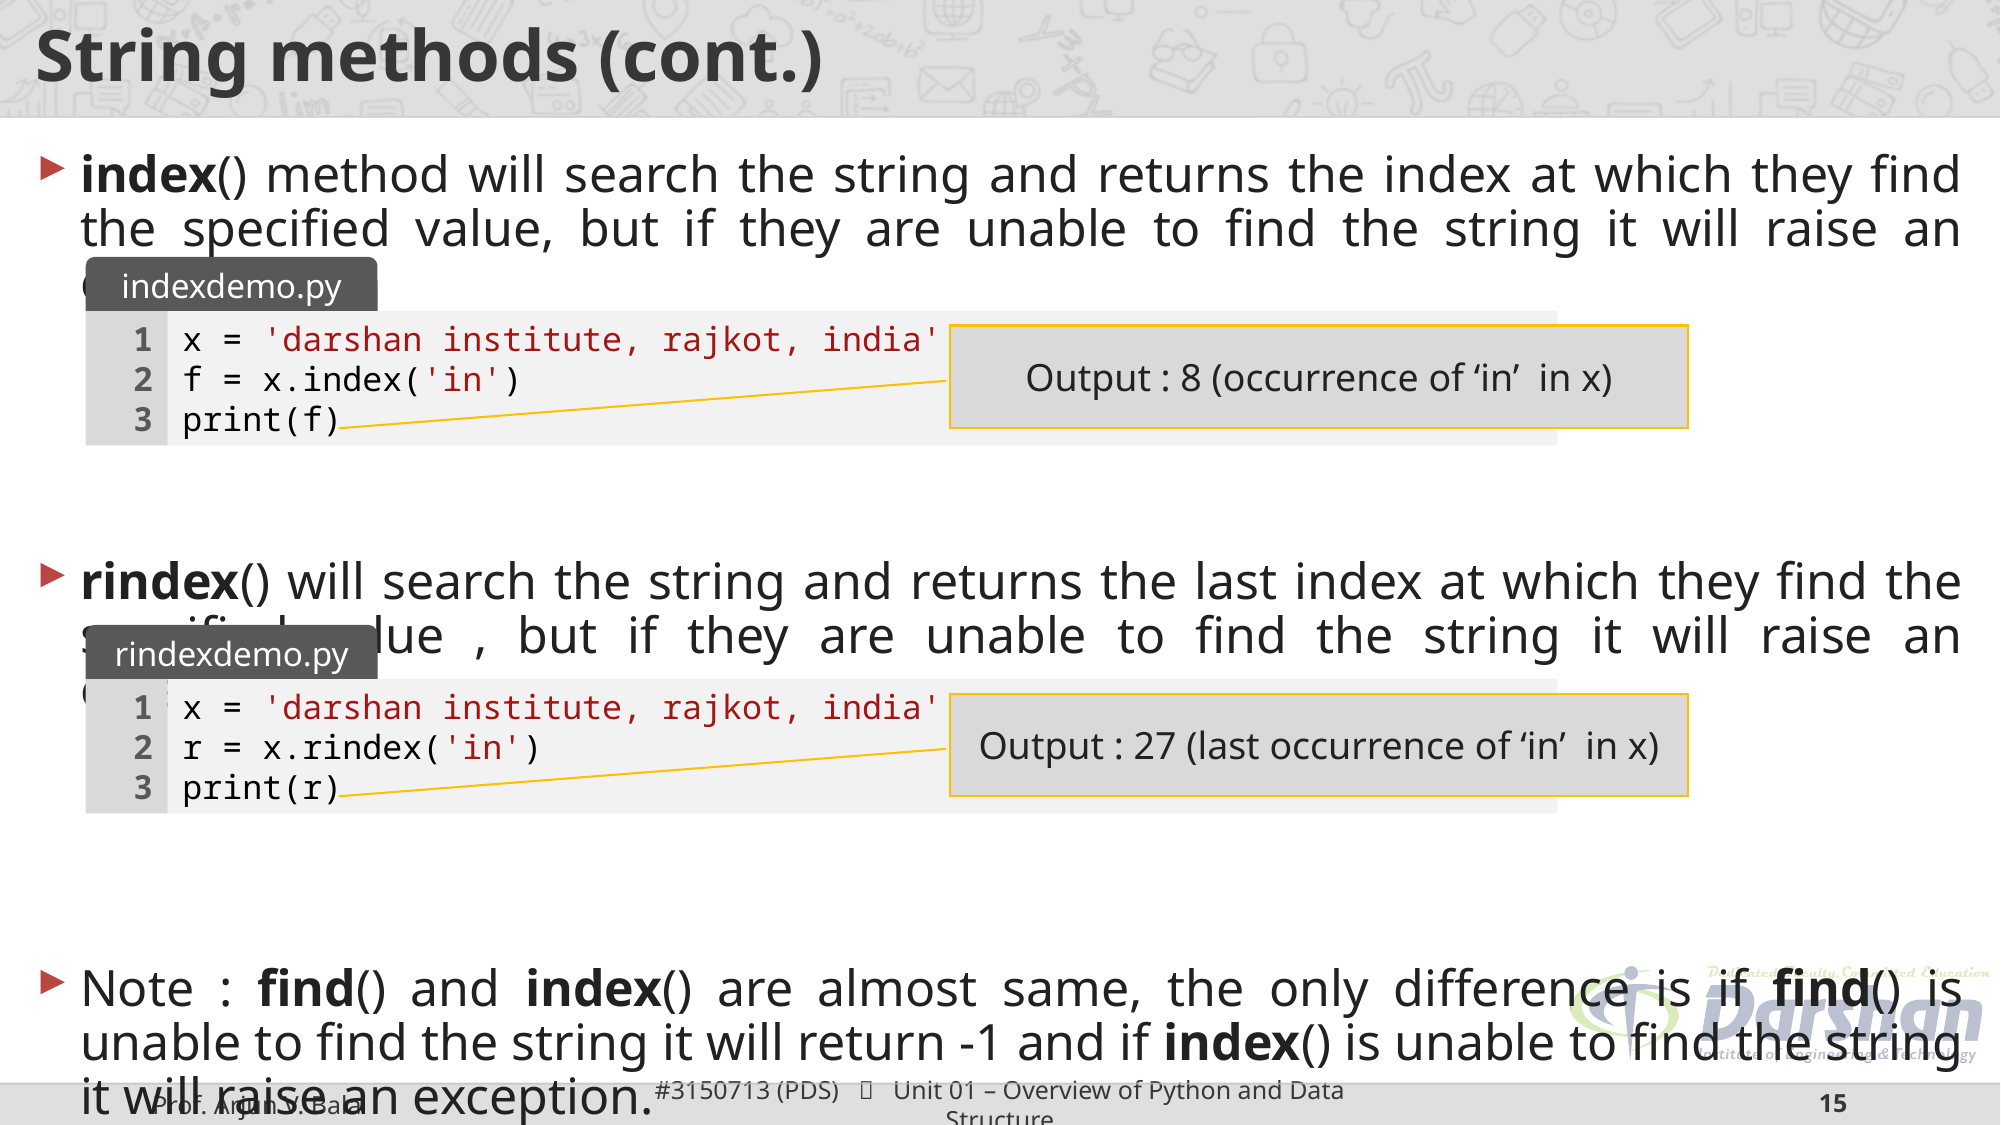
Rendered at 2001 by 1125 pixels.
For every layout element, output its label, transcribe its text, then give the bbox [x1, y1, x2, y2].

text_box Output : 8 (occurrence of ‘in’ in x) [338, 379, 947, 430]
text_box x = 'darshan institute, rajkot, india' r = x.rindex('in') print(r) [168, 678, 1558, 814]
text_box x = 'darshan institute, rajkot, india' f = x.index('in') print(f) [168, 310, 1558, 446]
text_box indexdemo.py [84, 255, 379, 312]
text_box Output : 8 (occurrence of ‘in’ in x) [949, 324, 1689, 429]
text_box Output : 27 (last occurrence of ‘in’ in x) [338, 747, 947, 798]
text_box Output : 27 (last occurrence of ‘in’ in x) [949, 693, 1689, 797]
text_box 1 2 3 [85, 312, 168, 446]
text_box rindexdemo.py [84, 623, 379, 680]
list index() method will search the string and returns the index at which they find the specified value, but if they are unable to find the string it will raise an exception. rindex() will search the string and returns the last index at which they find the specified value , but if they are unable to find the string it will raise an exception. Note : find() and index() are almost same, the only difference is if find() is unable to find the string it will return -1 and if index() is unable to find the string it will raise an exception. [21, 141, 1979, 1059]
title String methods (cont.) [0, 0, 2000, 117]
text_box 1 2 3 [85, 680, 168, 814]
